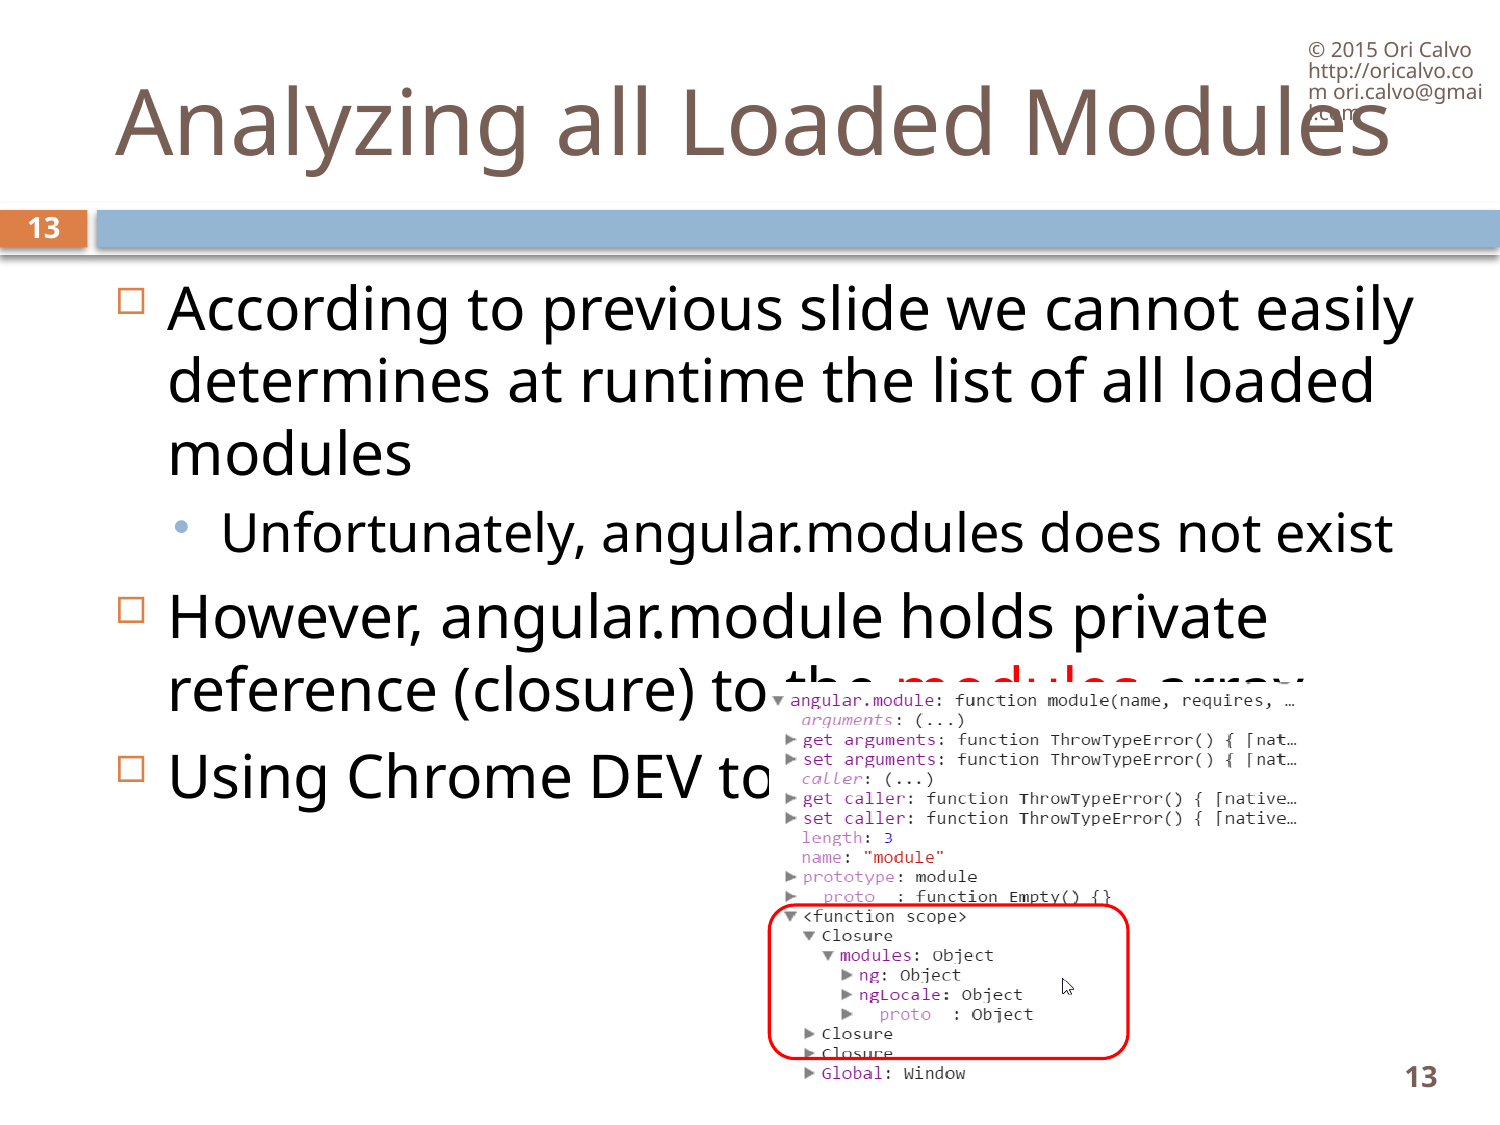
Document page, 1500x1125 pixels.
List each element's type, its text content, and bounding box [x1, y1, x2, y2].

picture [768, 682, 1306, 1095]
footer © 2015 Ori Calvo http://oricalvo.com ori.calvo@gmail.com [1293, 0, 1500, 102]
list According to previous slide we cannot easily determines at runtime the list of all loaded modules Unfortunately, angular.modules does not exist However, angular.module holds private reference (closure) to the modules array Using Chrome DEV tools: [100, 262, 1438, 1000]
slide_number 13 [0, 208, 88, 249]
title Analyzing all Loaded Modules [100, 37, 1438, 200]
